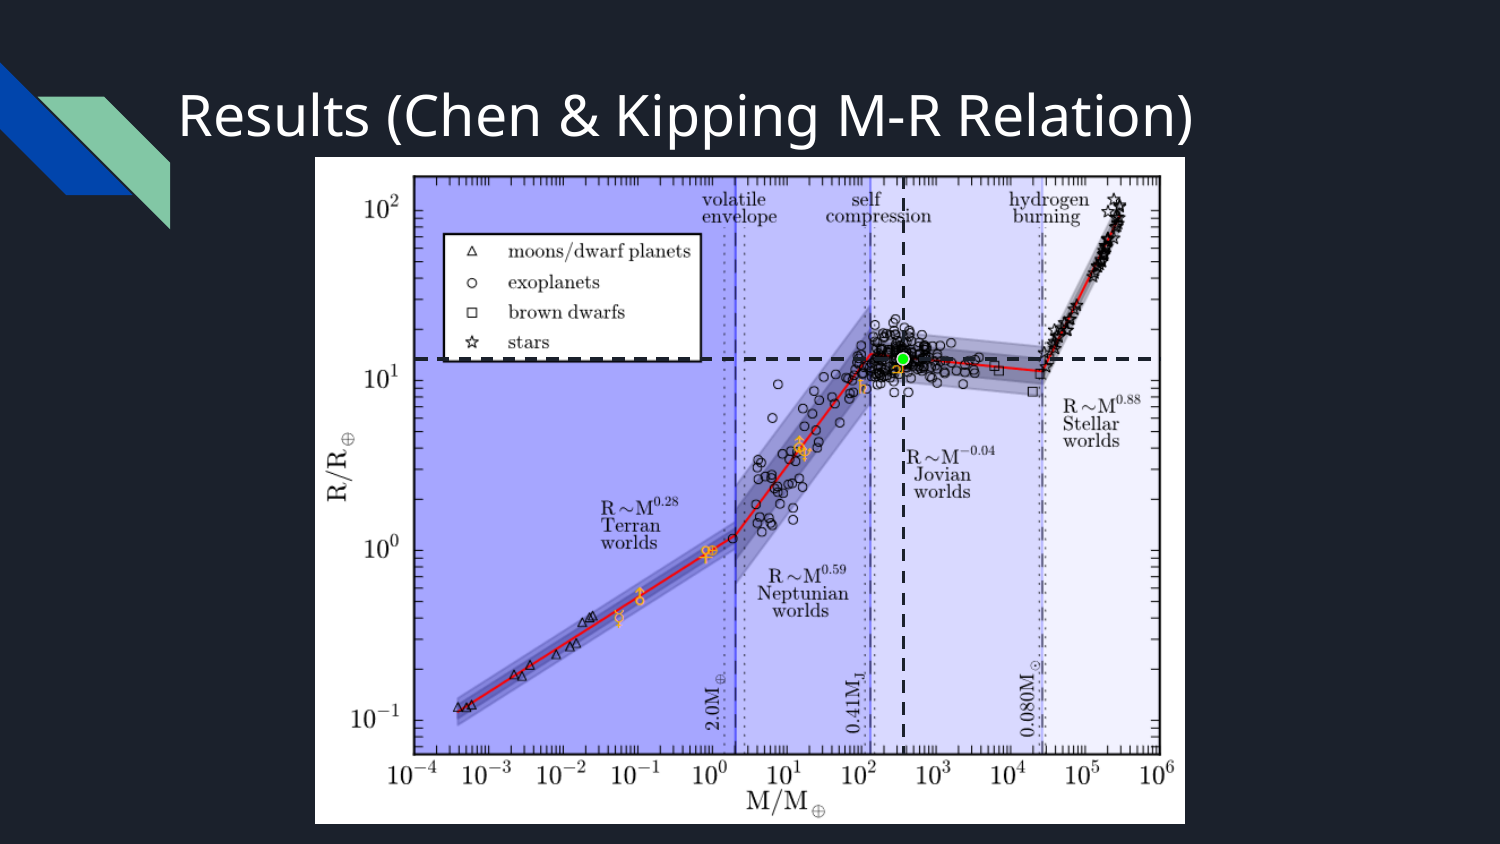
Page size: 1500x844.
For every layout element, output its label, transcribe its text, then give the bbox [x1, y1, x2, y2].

title Results (Chen & Kipping M-R Relation) [162, 64, 1318, 215]
picture [315, 157, 1185, 824]
